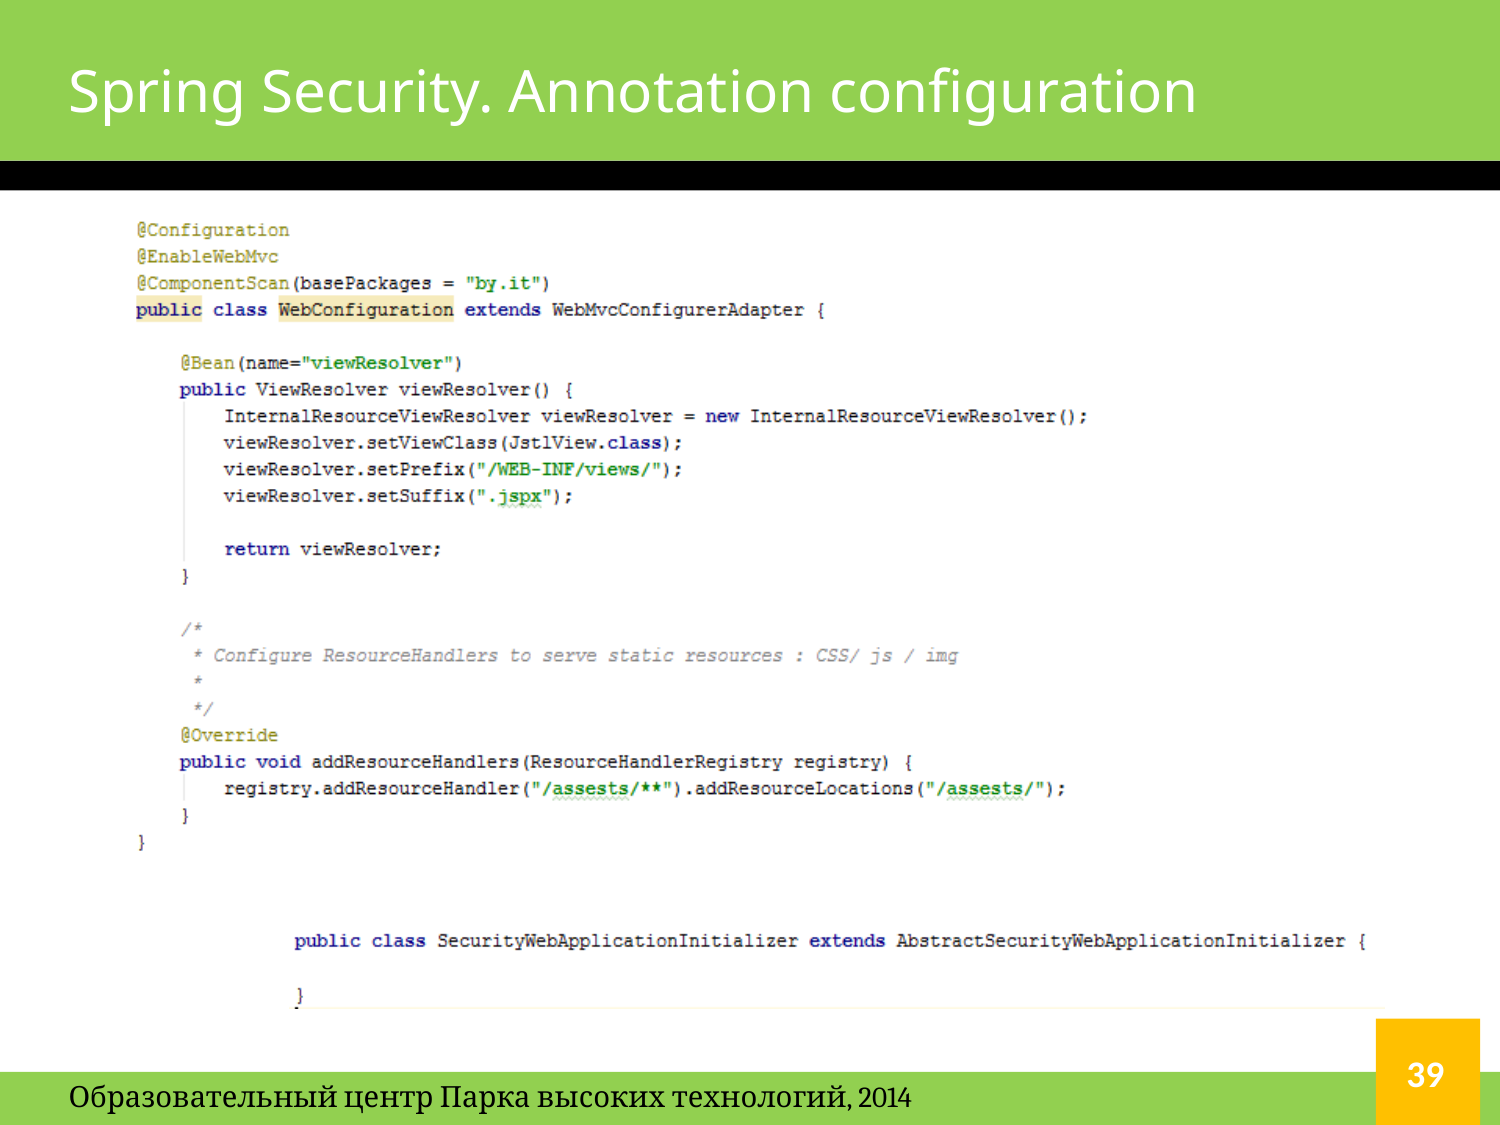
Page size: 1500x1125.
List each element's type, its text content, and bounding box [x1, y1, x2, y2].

picture [289, 928, 1385, 1009]
title Spring Security. Annotation configuration [53, 42, 1459, 135]
slide_number 39 [1376, 1042, 1475, 1103]
picture [135, 207, 1141, 865]
